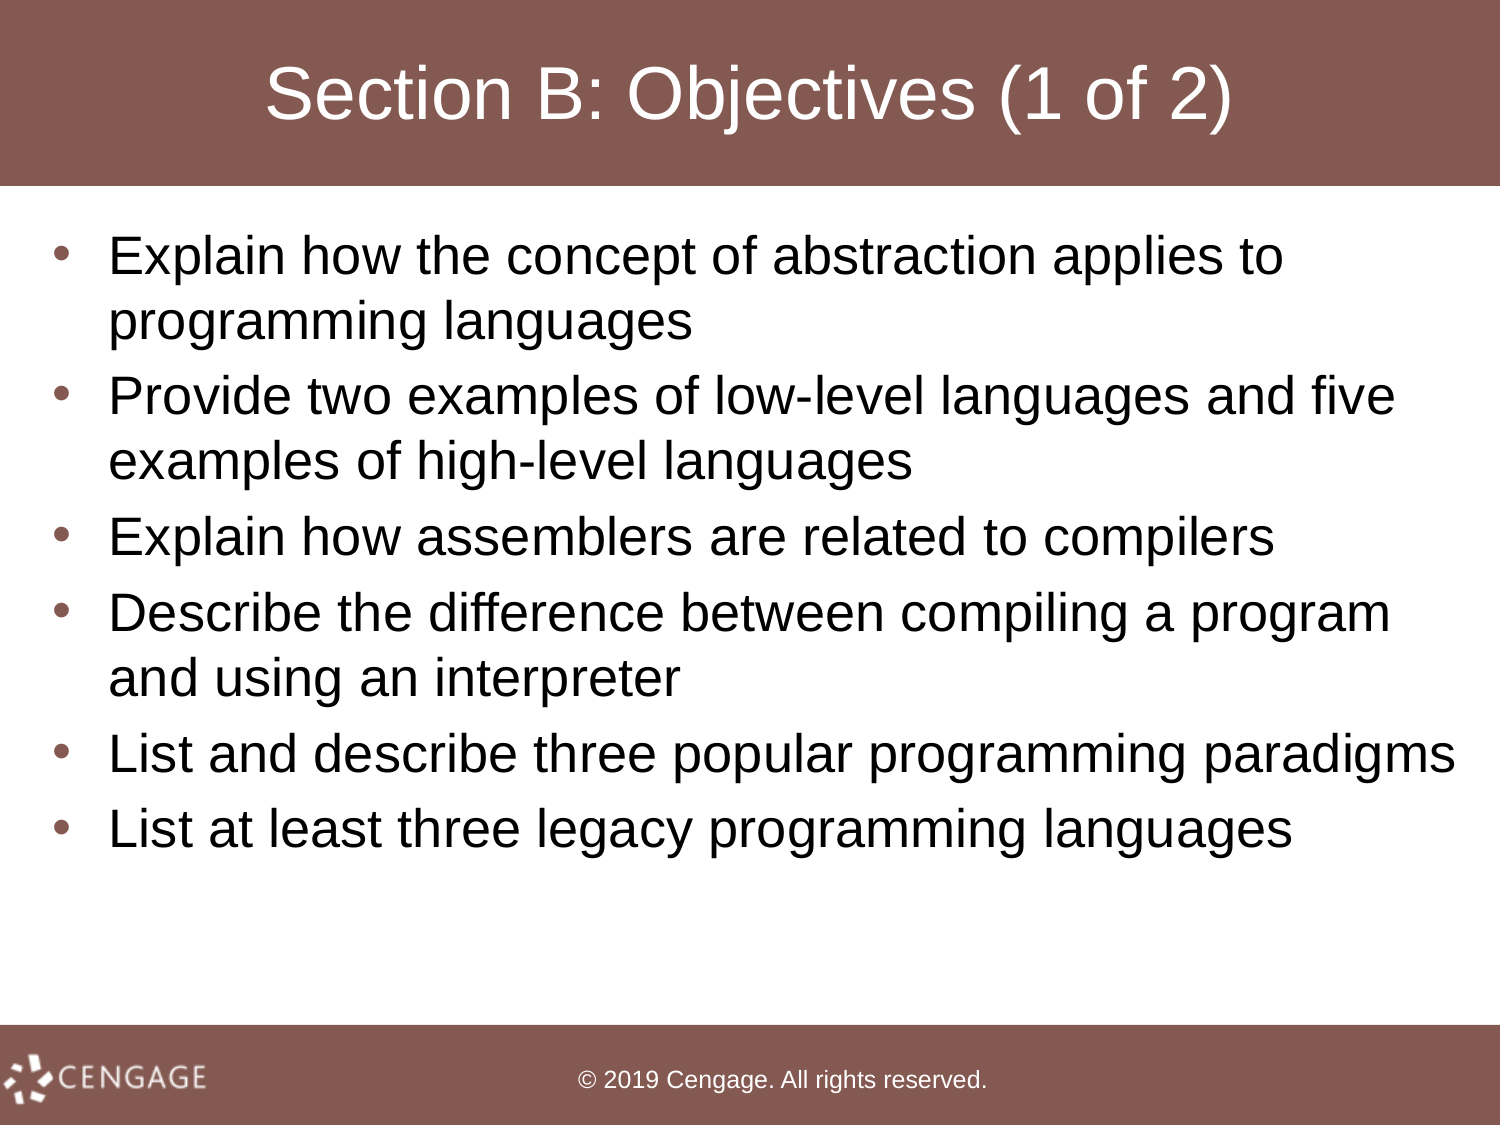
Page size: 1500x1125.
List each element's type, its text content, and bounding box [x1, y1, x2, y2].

list Explain how the concept of abstraction applies to programming languages Provide two examples of low-level languages and five examples of high-level languages Explain how assemblers are related to compilers Describe the difference between compiling a program and using an interpreter List and describe three popular programming paradigms List at least three legacy programming languages [37, 212, 1475, 1005]
title Section B: Objectives (1 of 2) [75, 4, 1425, 175]
picture [0, 1051, 211, 1106]
